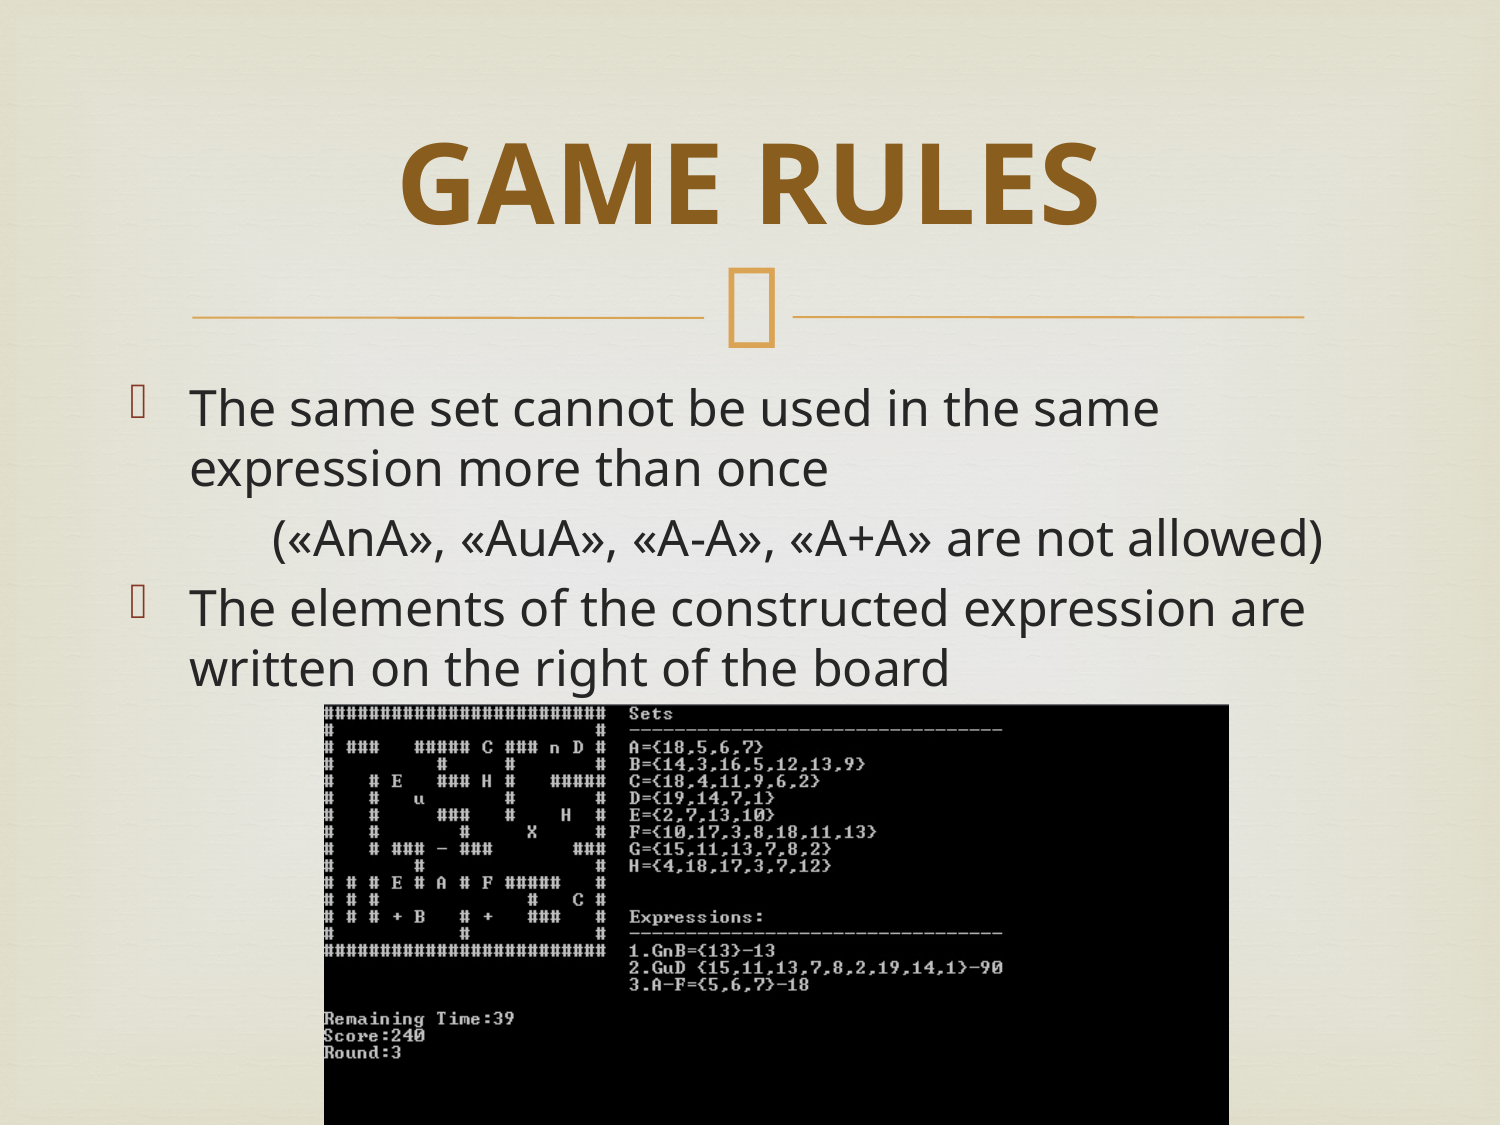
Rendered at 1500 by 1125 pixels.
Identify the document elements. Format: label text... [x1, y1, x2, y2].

title GAME RULES [112, 93, 1386, 267]
list The same set cannot be used in the same expression more than once («AnA», «AuA», «A-A», «A+A» are not allowed) The elements of the constructed expression are written on the right of the board [114, 368, 1386, 1005]
picture [324, 703, 1229, 1125]
